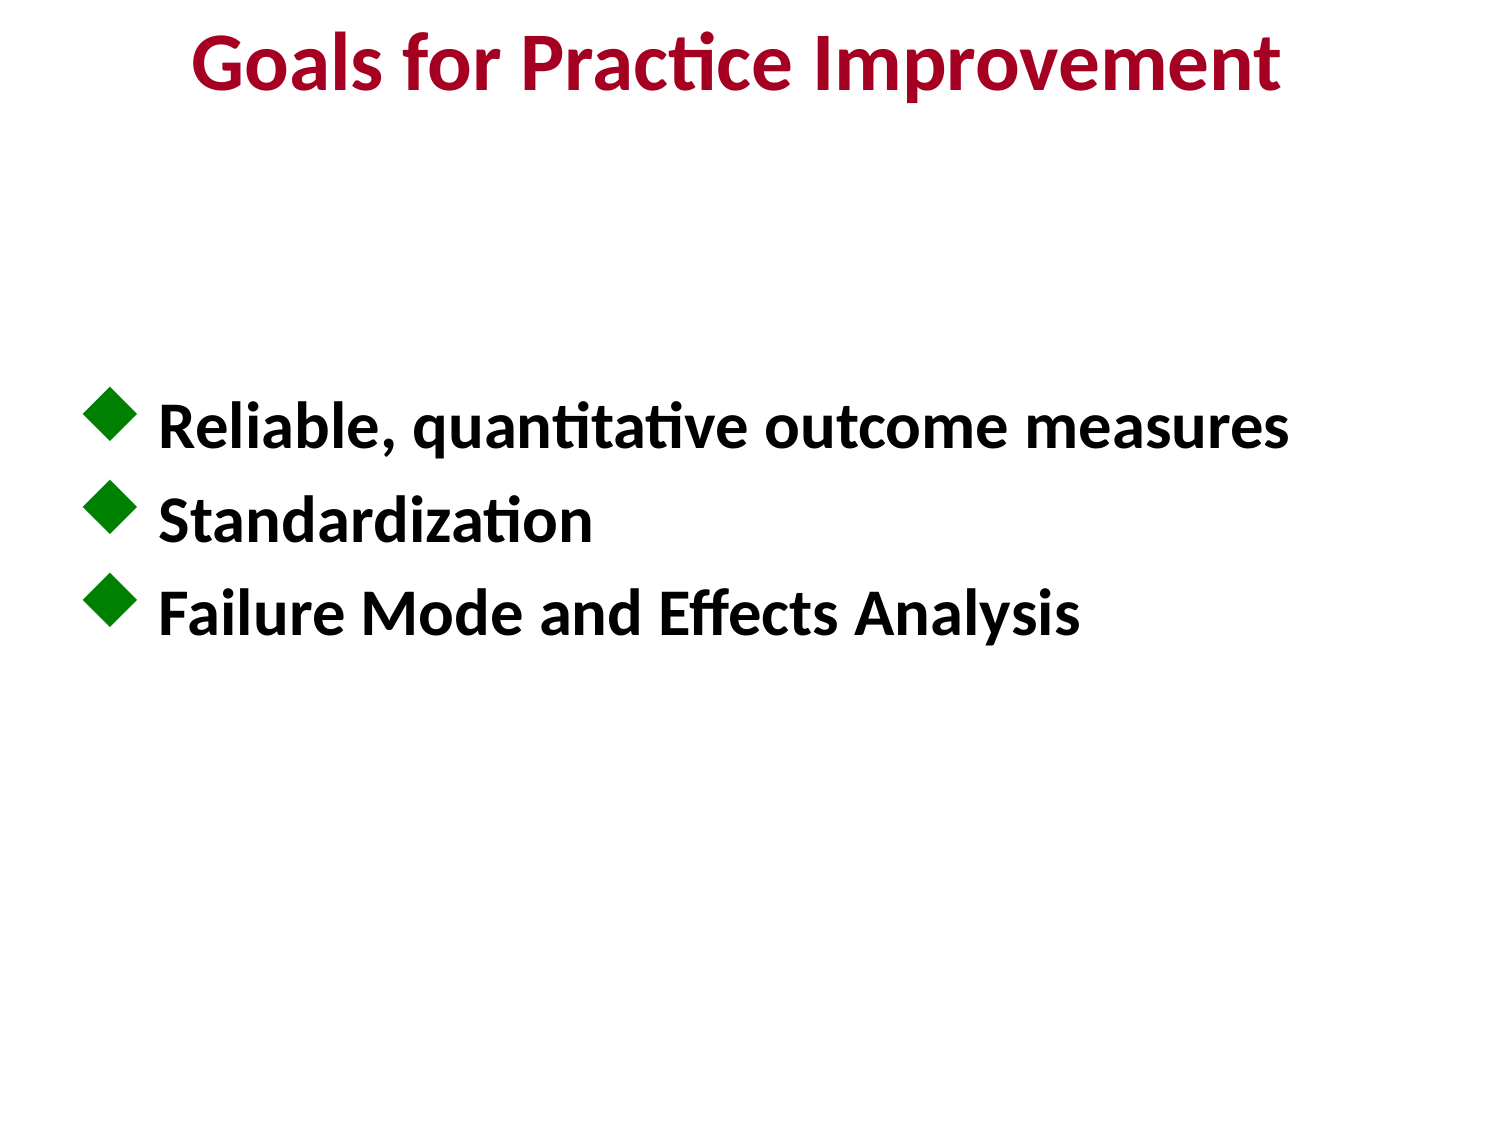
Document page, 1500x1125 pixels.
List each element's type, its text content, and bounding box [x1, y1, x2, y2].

text_box Goals for Practice Improvement [62, 0, 1413, 188]
text_box Reliable, quantitative outcome measures Standardization Failure Mode and Effects Analysis [62, 374, 1388, 838]
